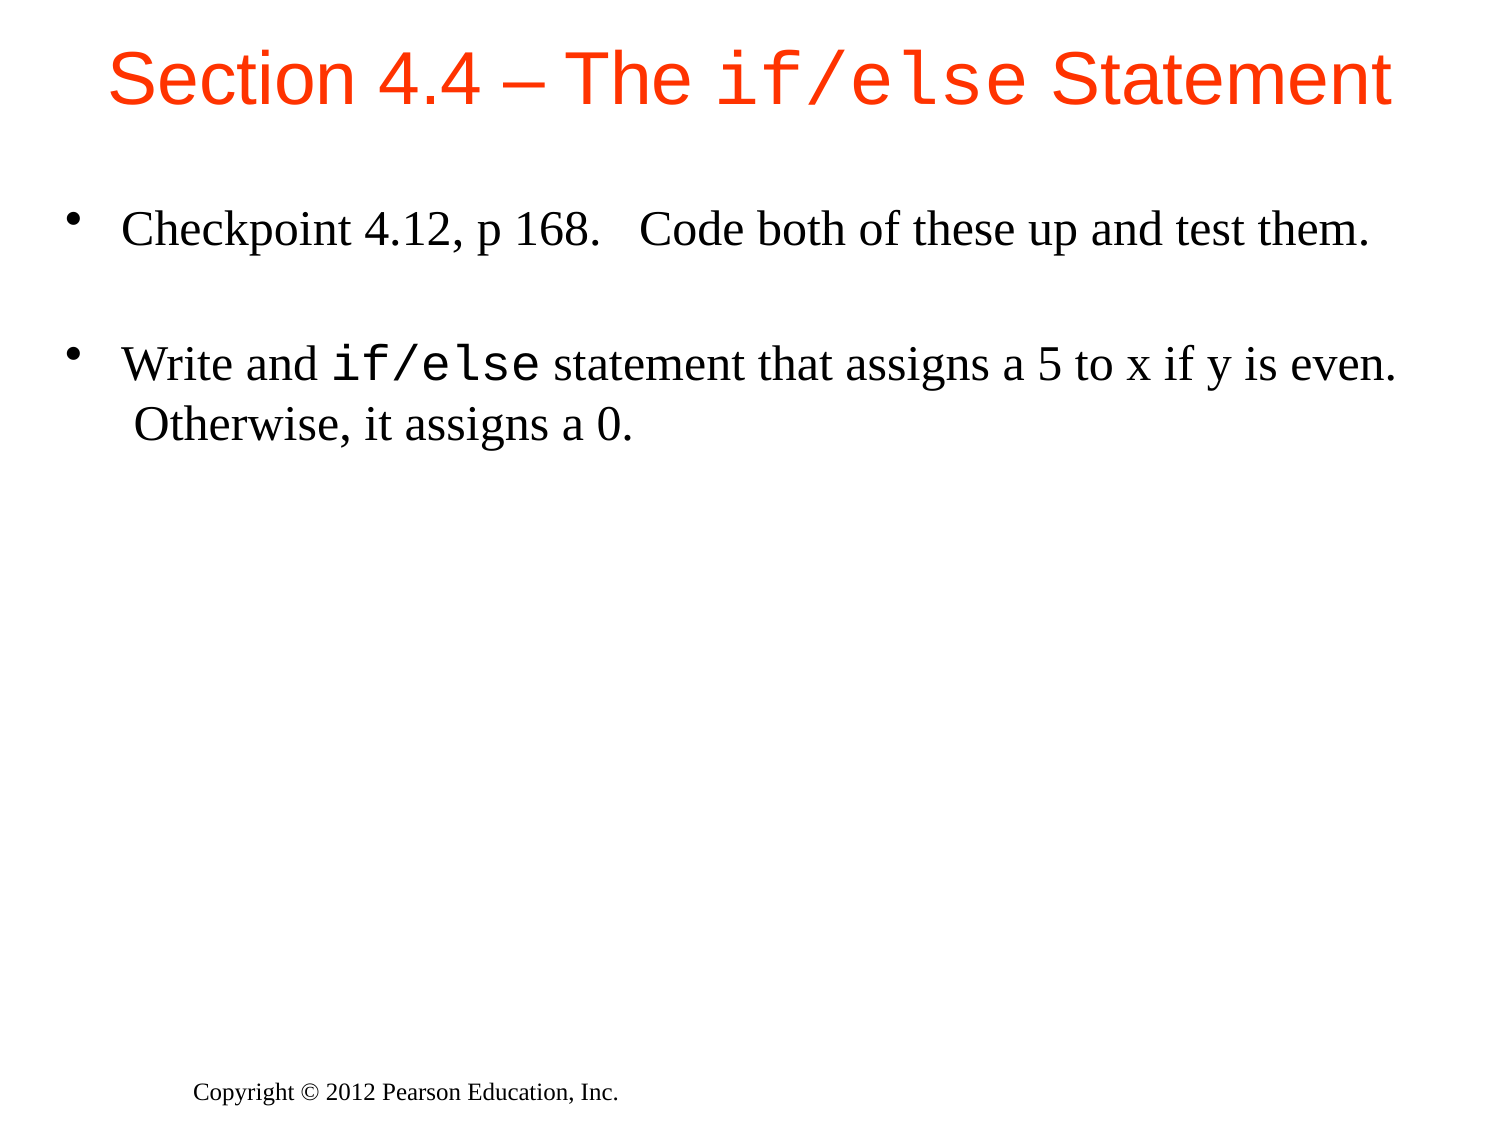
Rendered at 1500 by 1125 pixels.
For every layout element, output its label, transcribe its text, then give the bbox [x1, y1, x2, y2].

title Section 4.4 – The if/else Statement [75, 0, 1425, 150]
list Checkpoint 4.12, p 168. Code both of these up and test them. Write and if/else statement that assigns a 5 to x if y is even. Otherwise, it assigns a 0. [50, 187, 1425, 930]
